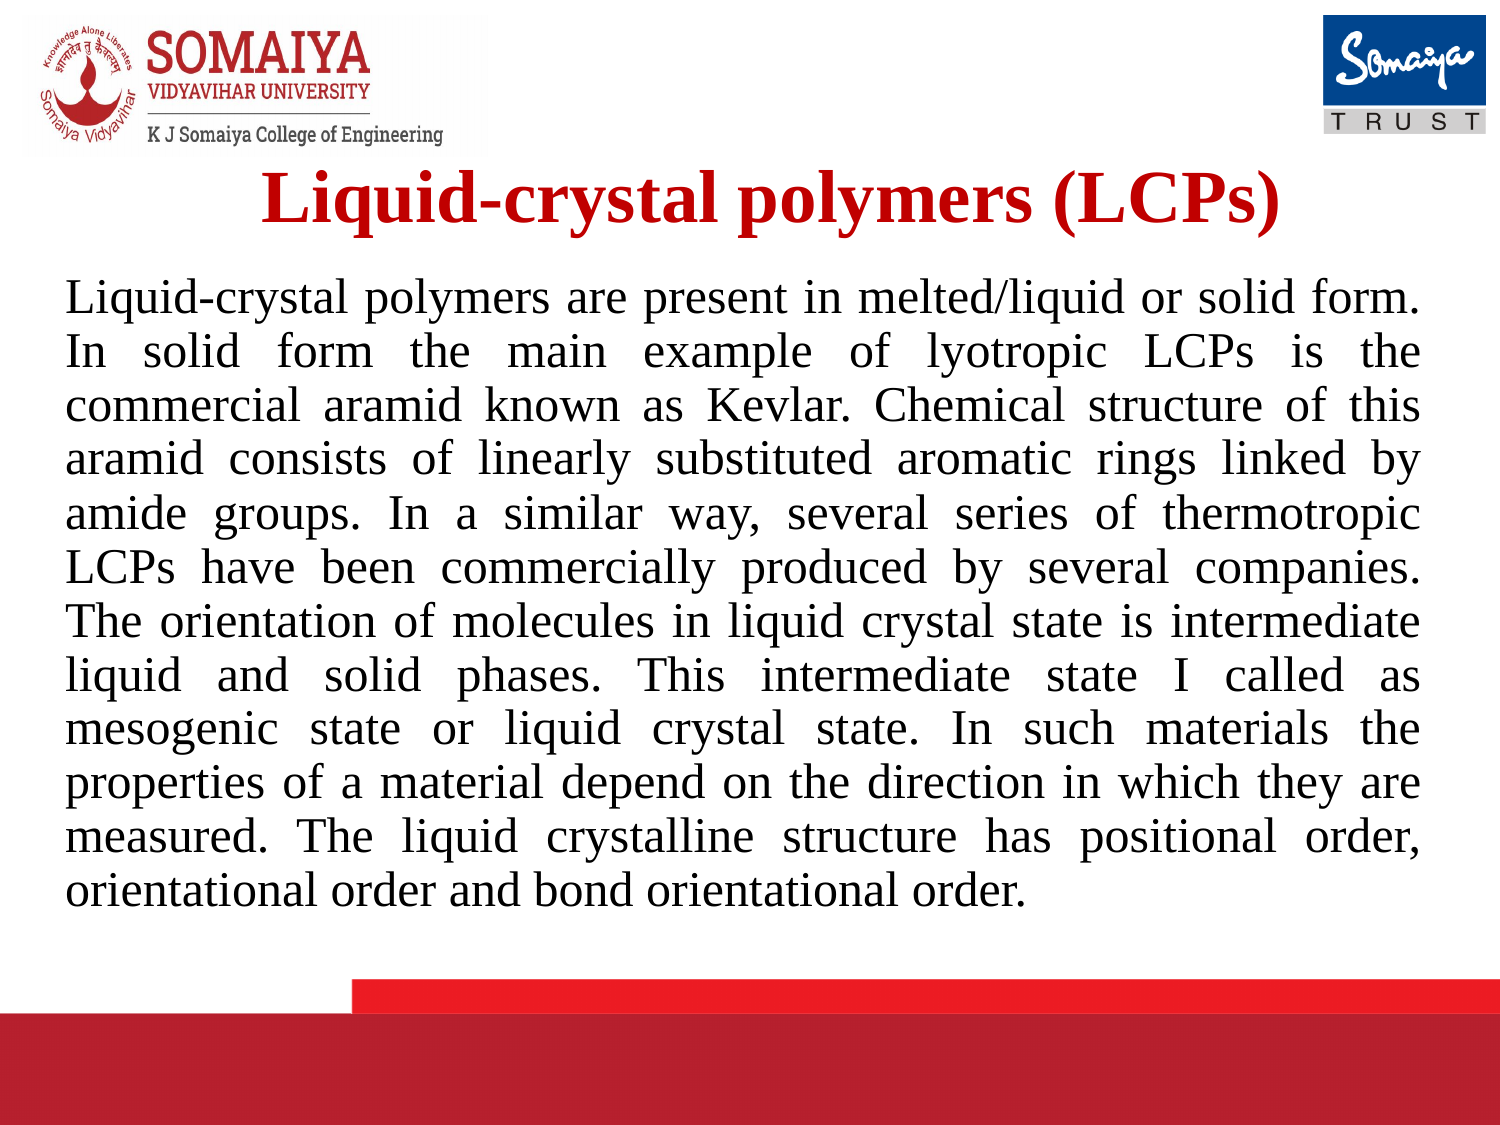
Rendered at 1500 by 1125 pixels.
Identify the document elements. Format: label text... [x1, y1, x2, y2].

picture [0, 980, 1500, 1125]
title Liquid-crystal polymers (LCPs) [125, 109, 1419, 288]
list Liquid-crystal polymers are present in melted/liquid or solid form. In solid form the main example of lyotropic LCPs is the commercial aramid known as Kevlar. Chemical structure of this aramid consists of linearly substituted aromatic rings linked by amide groups. In a similar way, several series of thermotropic LCPs have been commercially produced by several companies. The orientation of molecules in liquid crystal state is intermediate liquid and solid phases. This intermediate state I called as mesogenic state or liquid crystal state. In such materials the properties of a material depend on the direction in which they are measured. The liquid crystalline structure has positional order, orientational order and bond orientational order. [50, 262, 1438, 977]
picture [1323, 15, 1486, 134]
picture [22, 15, 488, 157]
